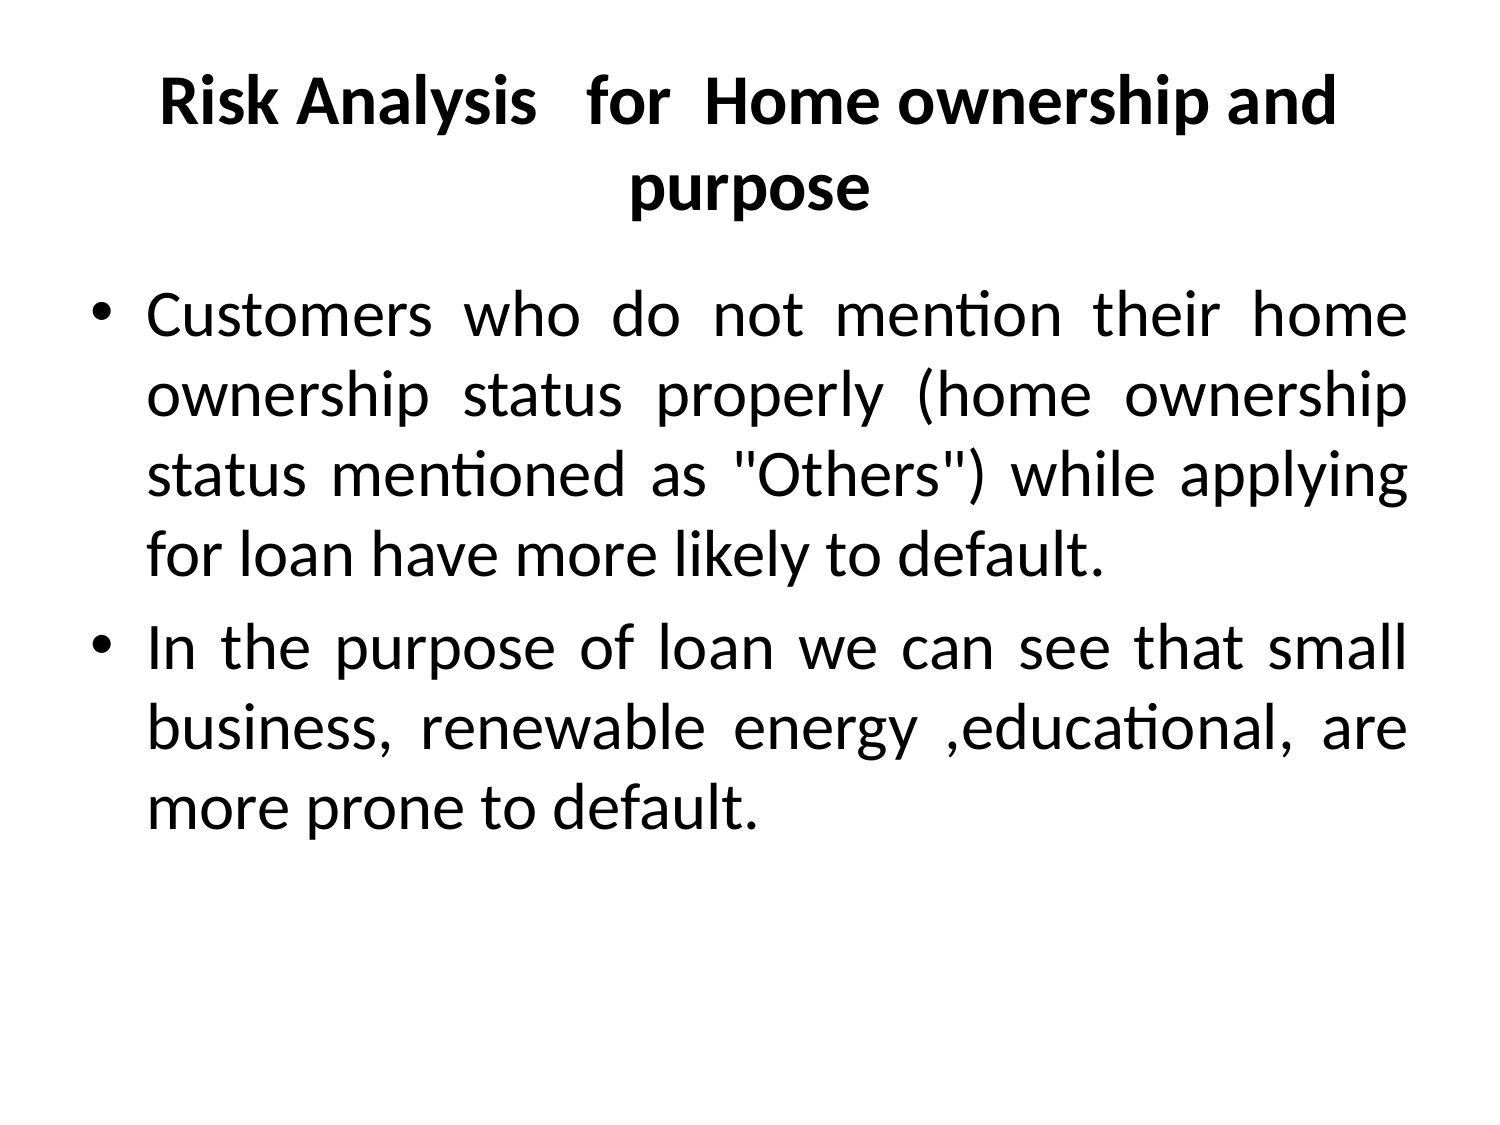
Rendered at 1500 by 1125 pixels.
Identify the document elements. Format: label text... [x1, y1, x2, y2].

list Customers who do not mention their home ownership status properly (home ownership status mentioned as "Others") while applying for loan have more likely to default. In the purpose of loan we can see that small business, renewable energy ,educational, are more prone to default. [75, 262, 1425, 1005]
title Risk Analysis for Home ownership and purpose [75, 45, 1425, 233]
